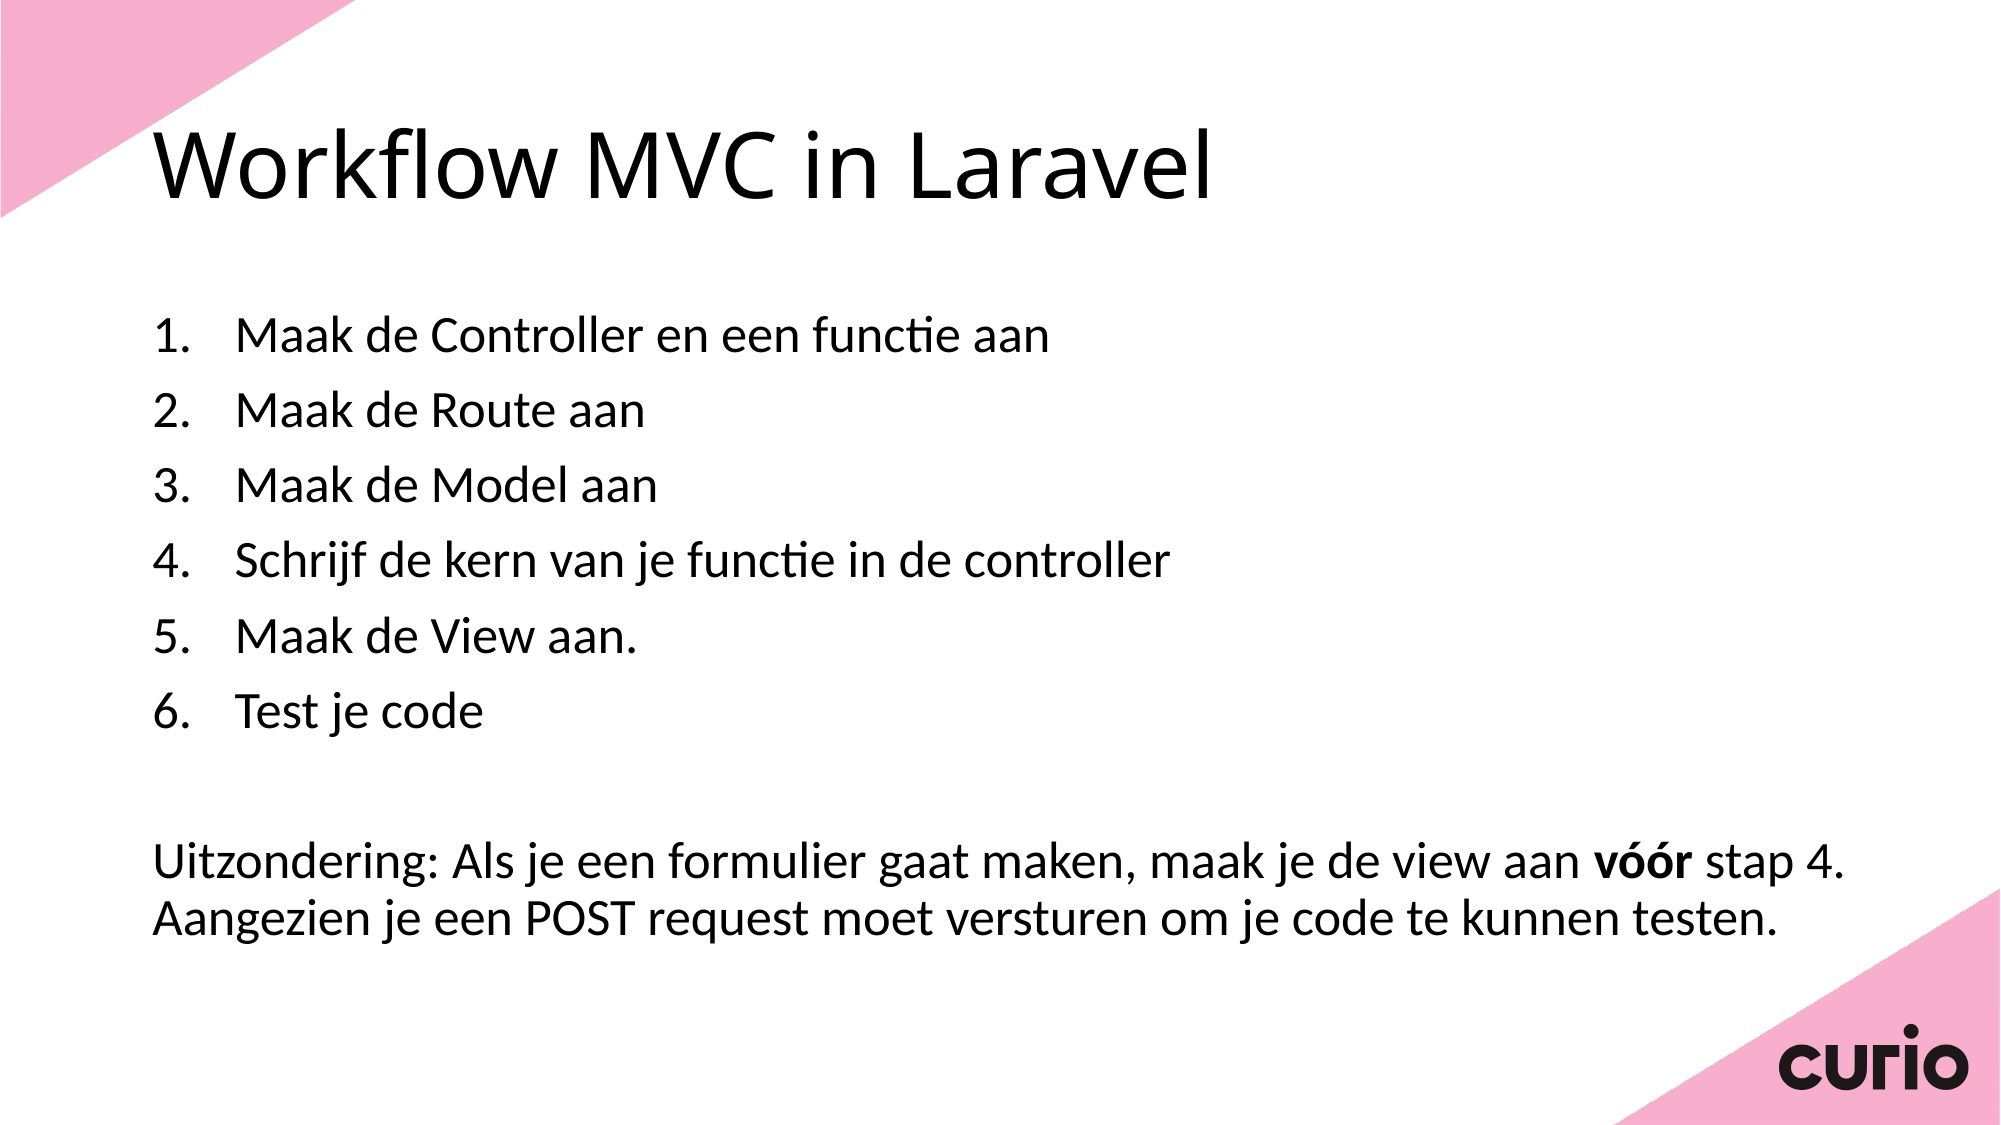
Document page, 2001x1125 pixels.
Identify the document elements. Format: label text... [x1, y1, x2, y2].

picture [1613, 888, 2000, 1125]
title Workflow MVC in Laravel [137, 59, 1863, 278]
list Maak de Controller en een functie aan Maak de Route aan Maak de Model aan Schrijf de kern van je functie in de controller Maak de View aan. Test je code Uitzondering: Als je een formulier gaat maken, maak je de view aan vóór stap 4. Aangezien je een POST request moet versturen om je code te kunnen testen. [137, 299, 1863, 1014]
picture [1, 0, 356, 218]
